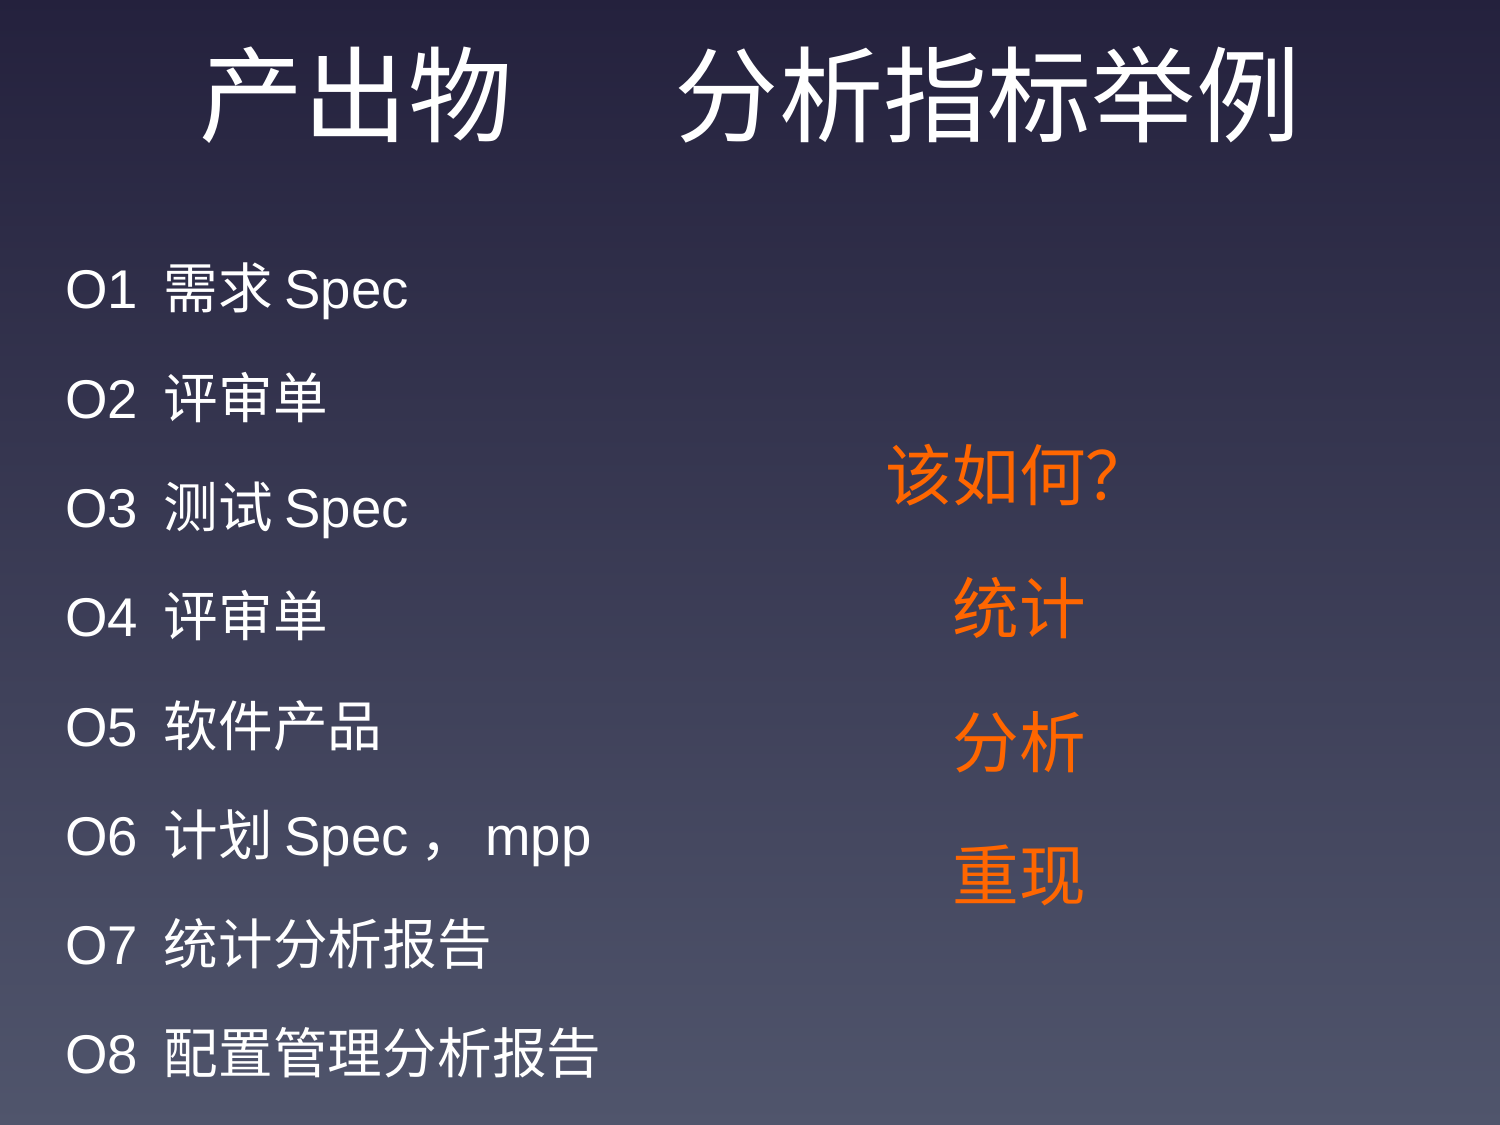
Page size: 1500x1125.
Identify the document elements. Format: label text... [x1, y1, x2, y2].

text_box 该如何？ 统计 分析 重现 [637, 211, 1401, 1096]
text_box O1 需求Spec O2 评审单 O3 测试Spec O4 评审单 O5 软件产品 O6 计划Spec，mpp O7 统计分析报告 O8 配置管理分析报告 [49, 210, 686, 1096]
title 产出物 分析指标举例 [75, 22, 1425, 211]
